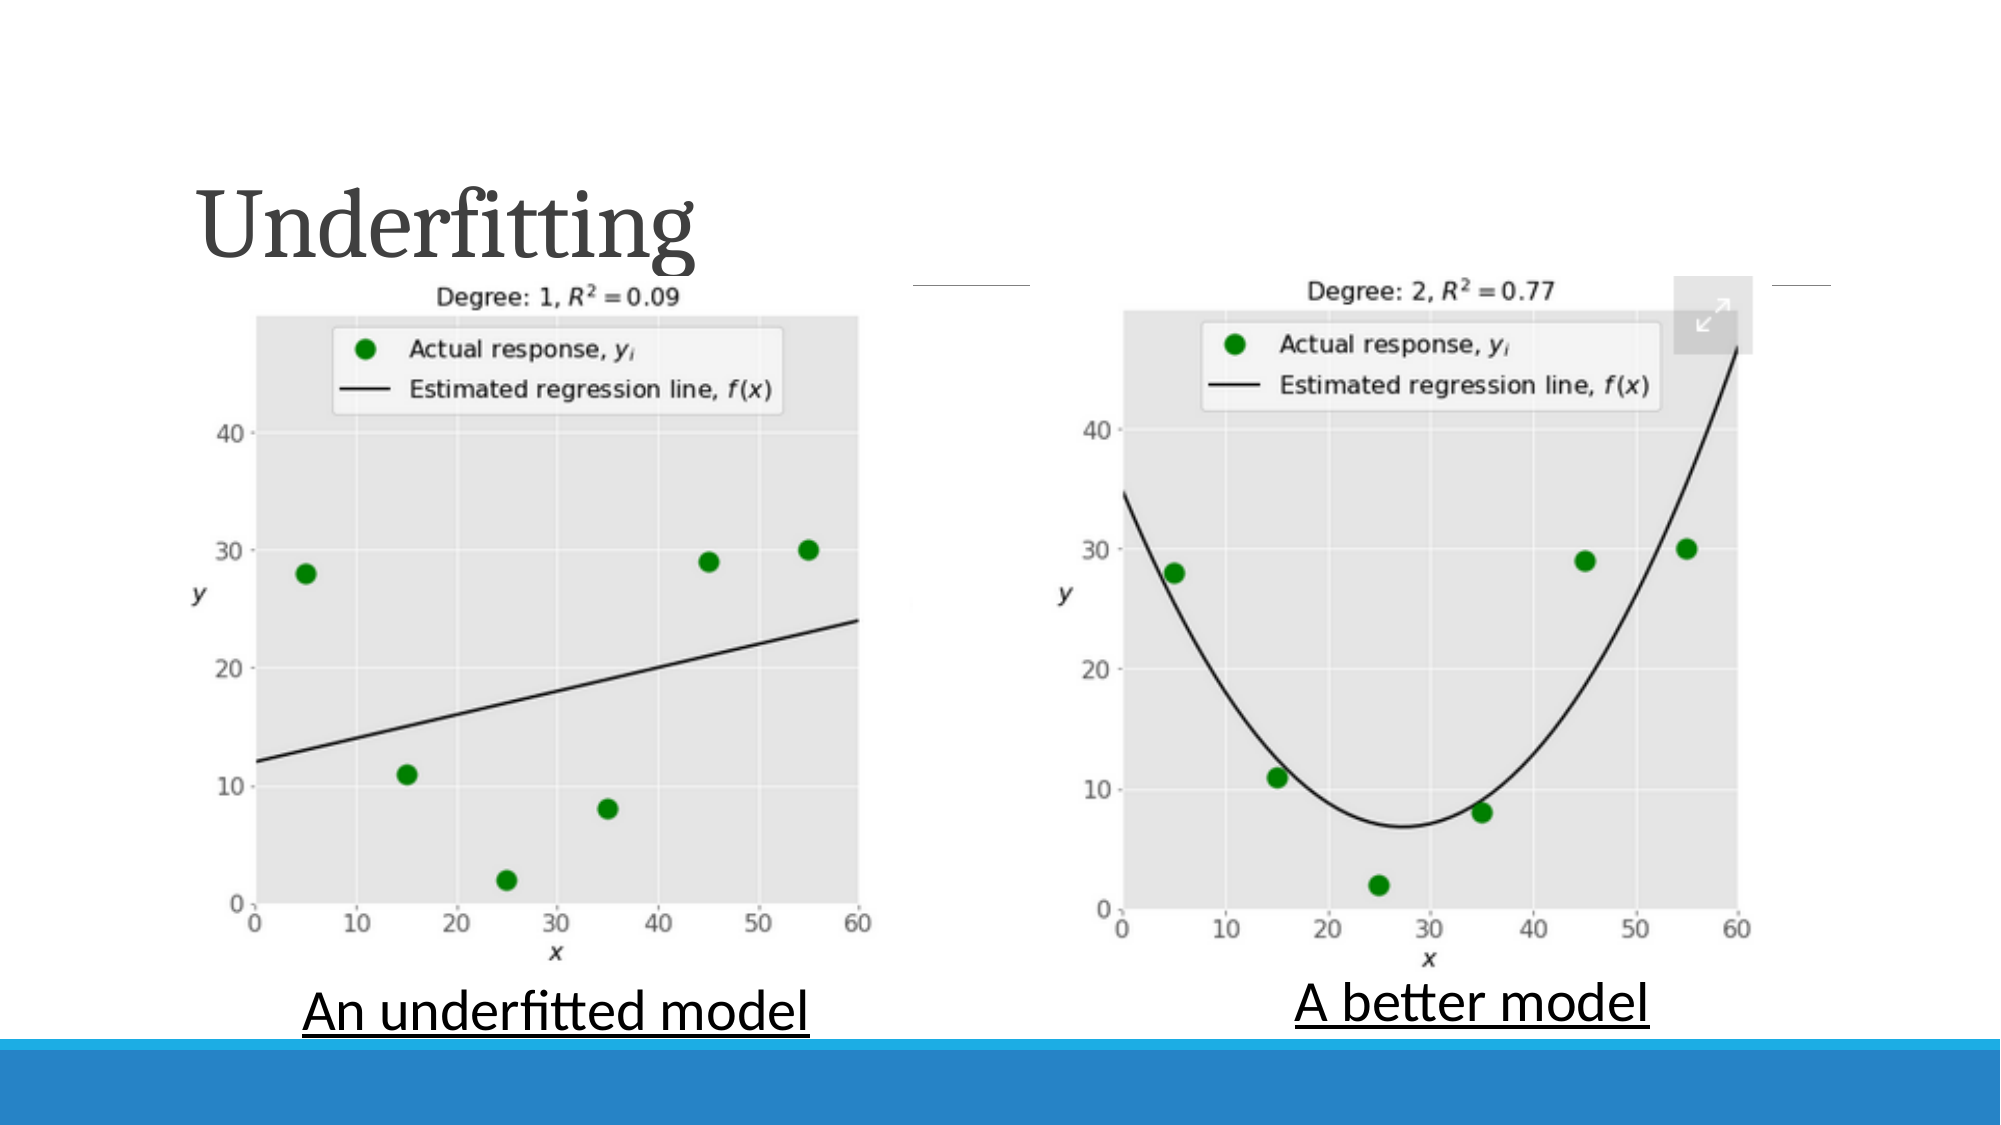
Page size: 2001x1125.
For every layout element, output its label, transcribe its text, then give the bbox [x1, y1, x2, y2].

title Underfitting [180, 47, 1830, 285]
picture [171, 275, 914, 965]
text_box A better model [1144, 955, 1800, 1041]
text_box An underfitted model [228, 973, 884, 1050]
picture [1029, 275, 1772, 983]
